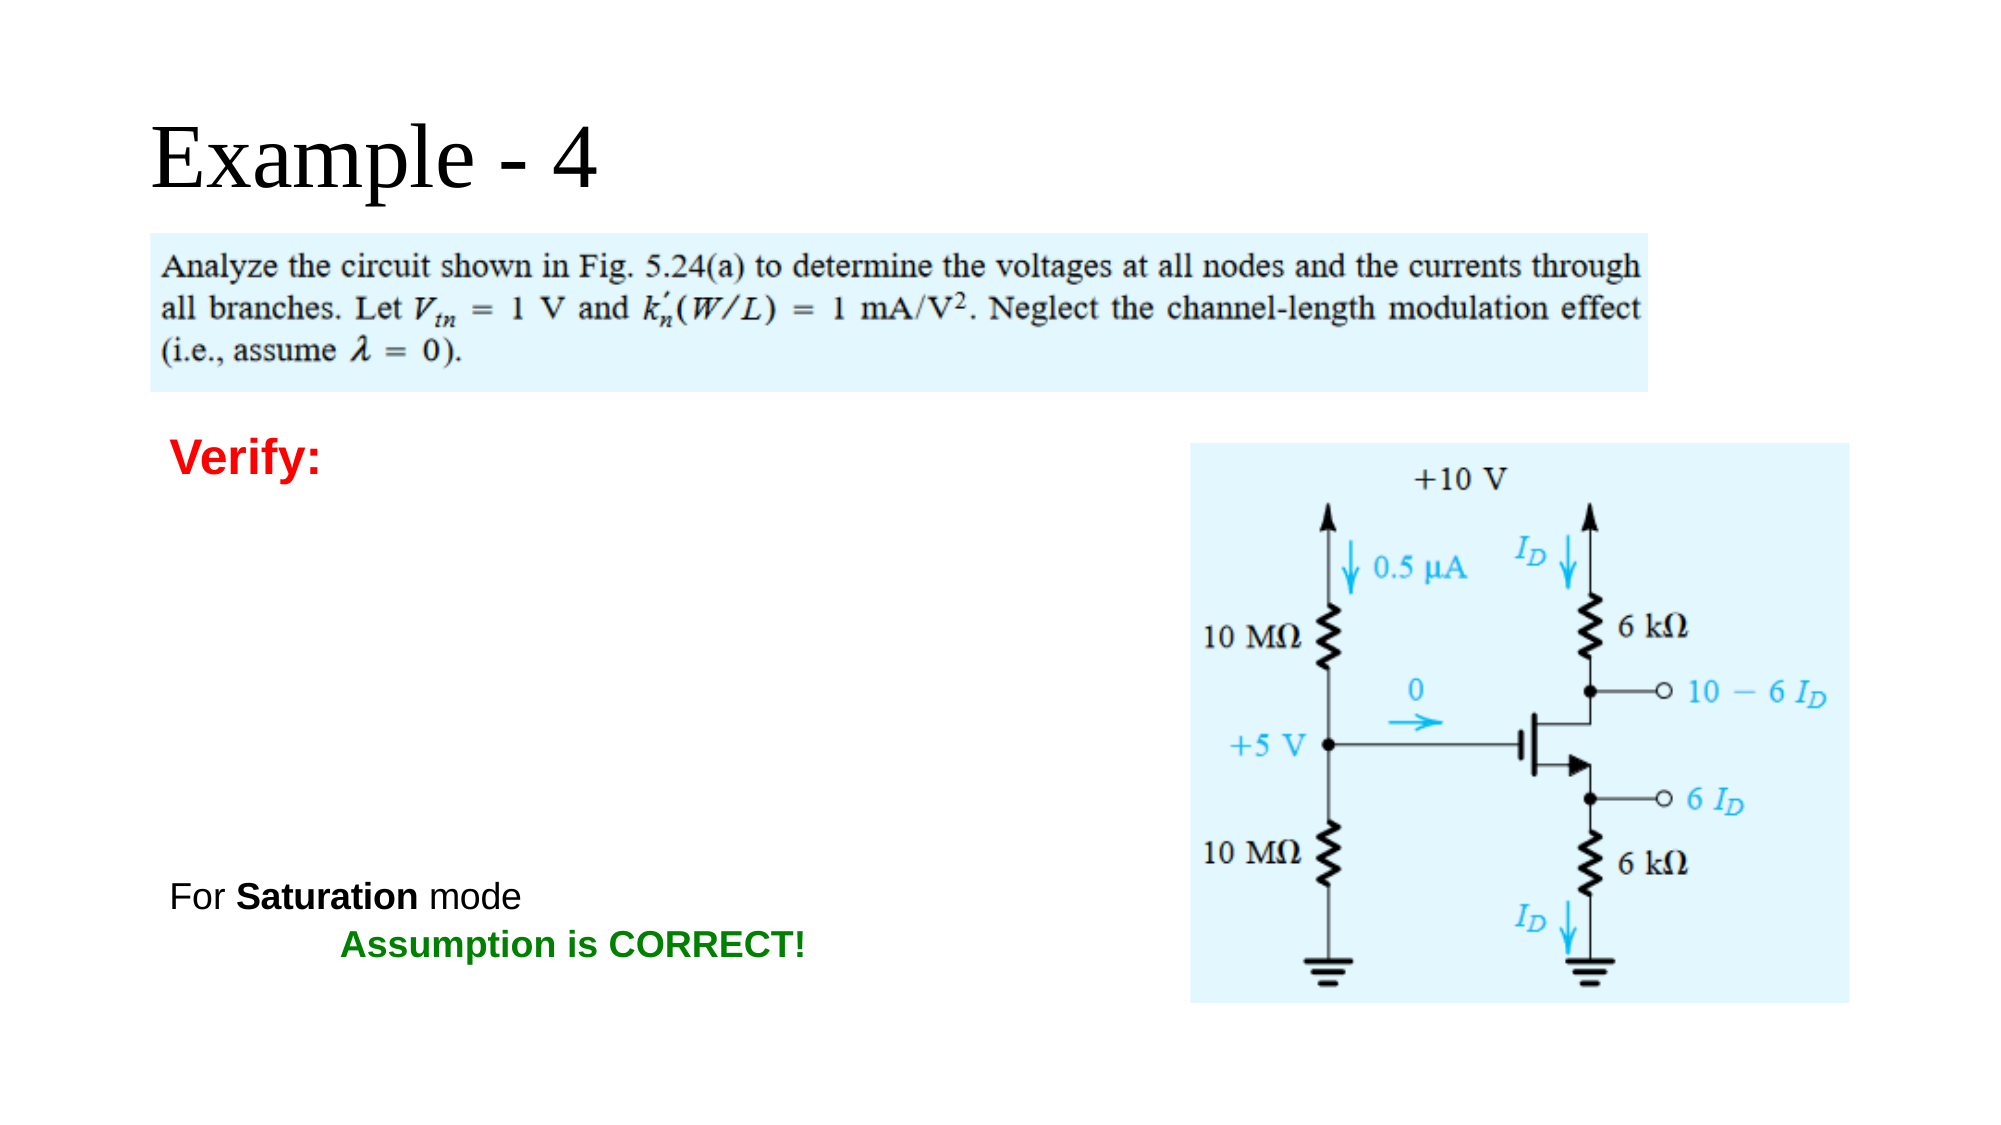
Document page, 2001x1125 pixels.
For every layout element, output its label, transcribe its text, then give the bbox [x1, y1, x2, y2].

title Example - 4 [150, 107, 1850, 208]
picture [1190, 442, 1850, 1003]
picture [150, 233, 1649, 392]
